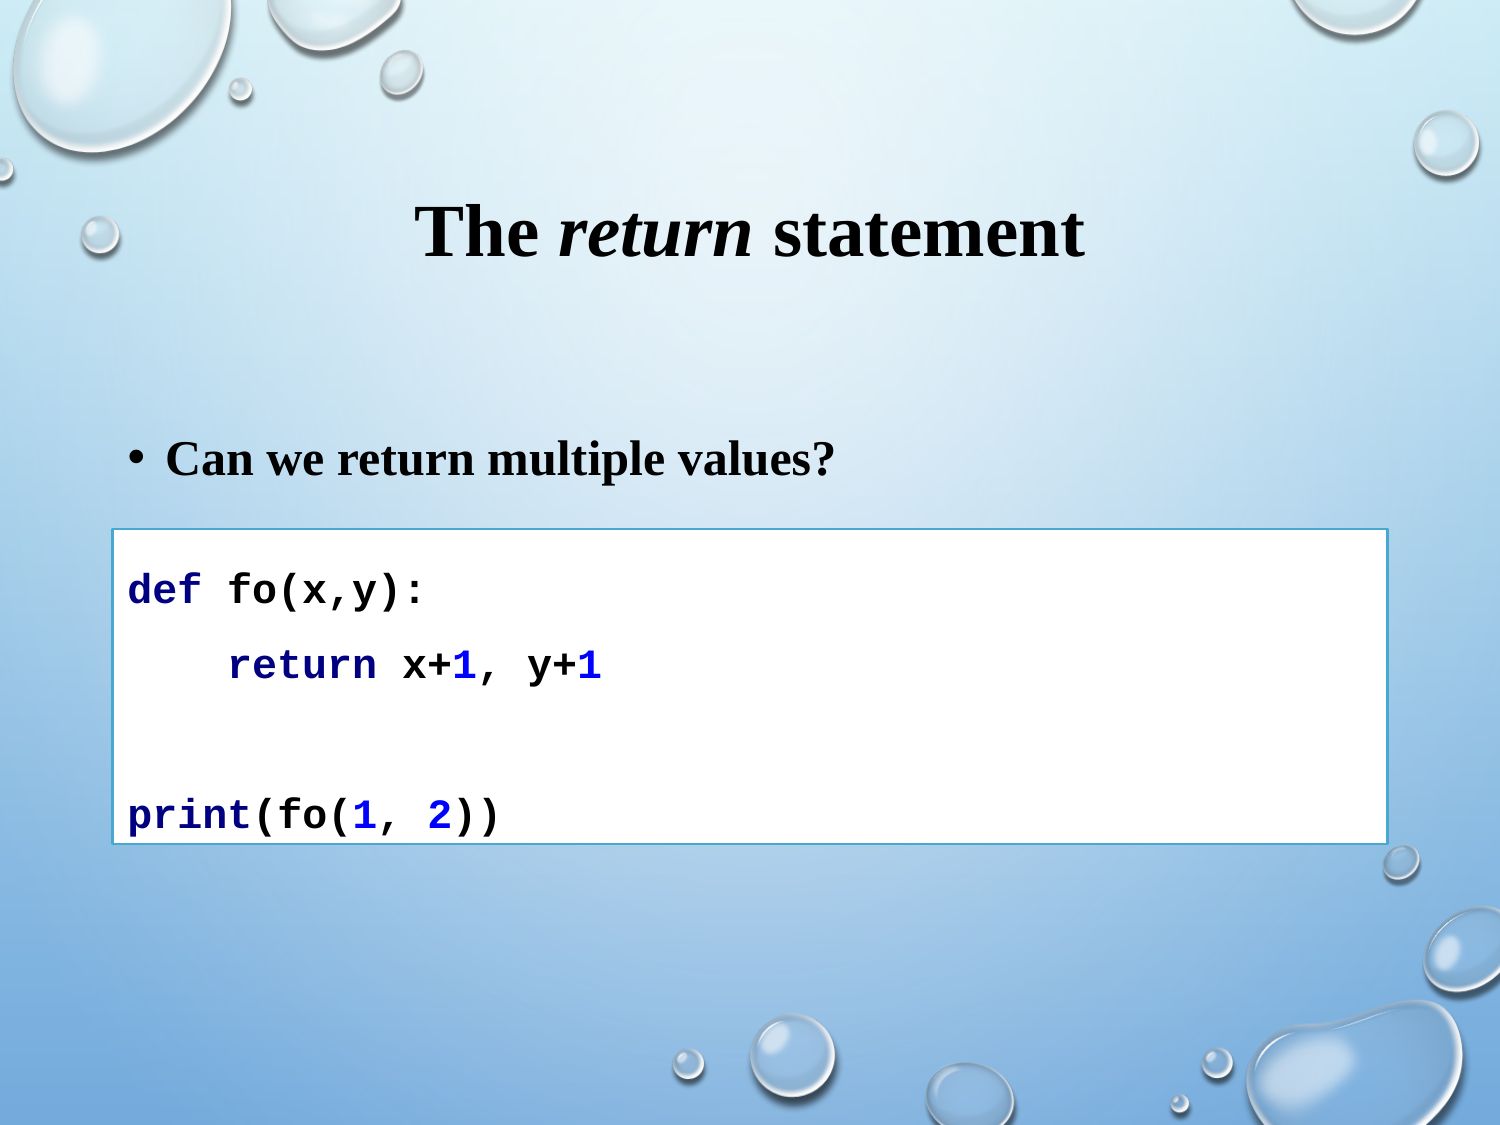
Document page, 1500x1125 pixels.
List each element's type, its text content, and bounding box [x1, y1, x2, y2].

list Can we return multiple values? [112, 388, 1388, 505]
text_box def fo(x,y): return x+1, y+1 print(fo(1, 2)) [111, 528, 1389, 845]
title The return statement [112, 101, 1388, 364]
picture [0, 0, 1500, 1125]
